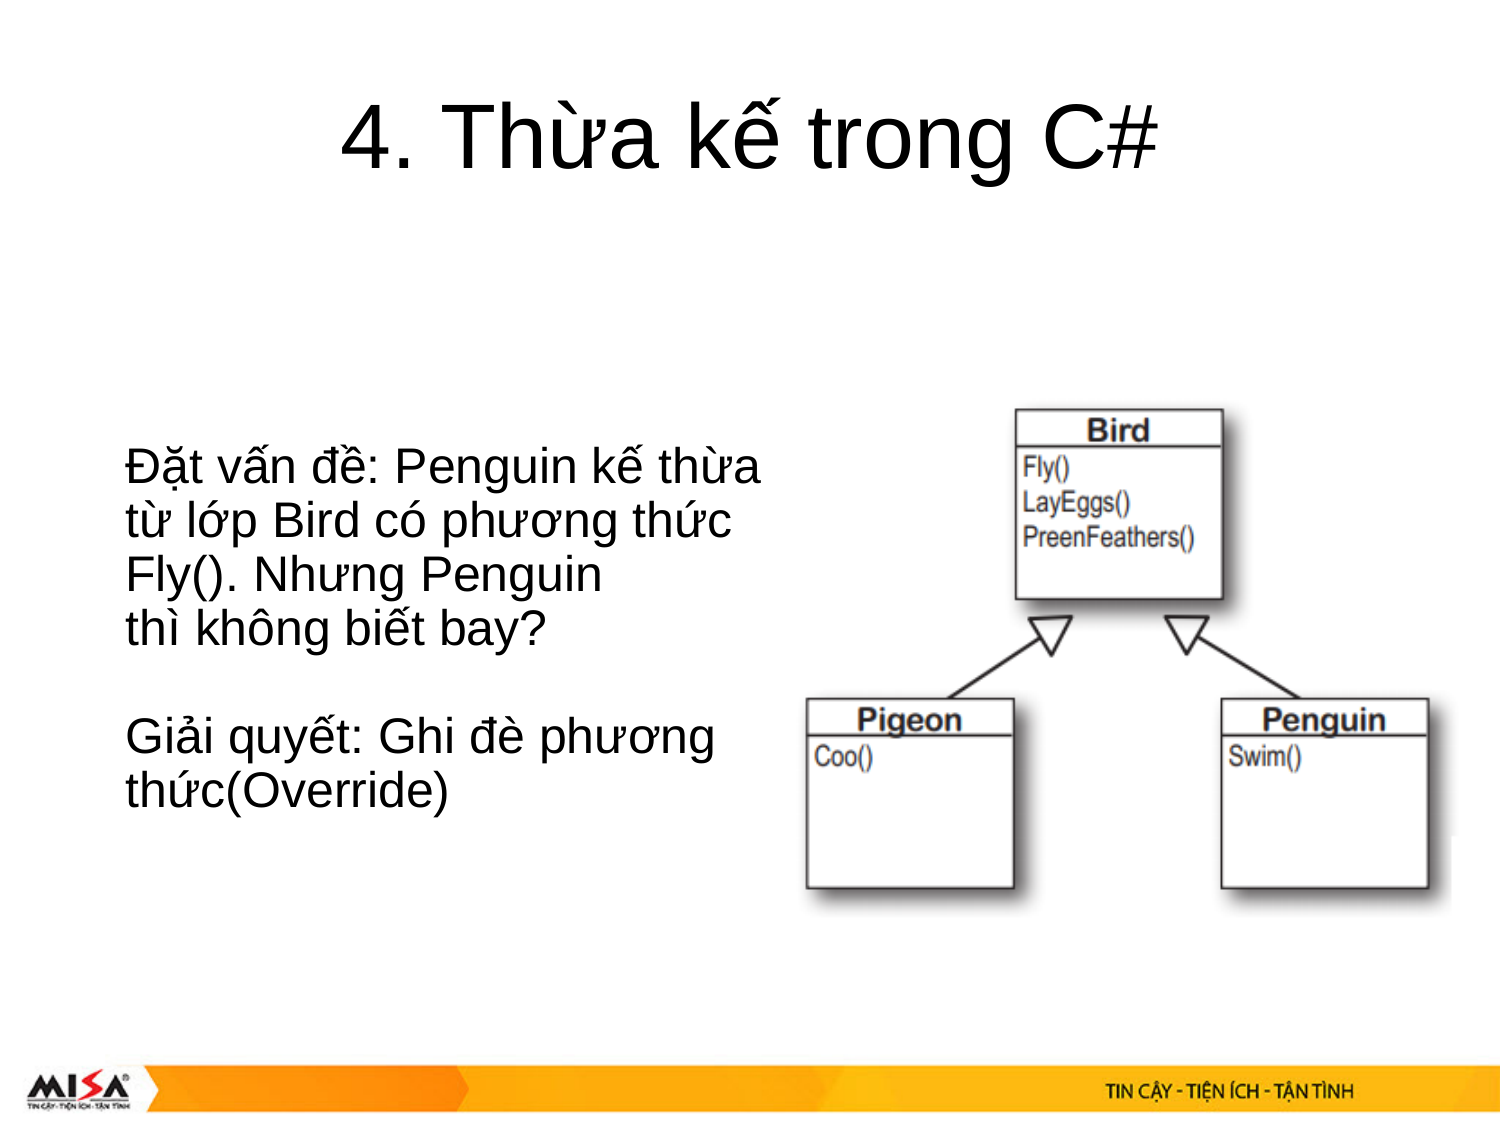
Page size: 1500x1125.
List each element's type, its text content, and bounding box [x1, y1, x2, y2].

title 4. Thừa kế trong C# [75, 44, 1425, 233]
picture [0, 0, 1500, 1125]
subtitle Đặt vấn đề: Penguin kế thừa từ lớp Bird có phương thức Fly(). Nhưng Penguin thì không biết bay? Giải quyết: Ghi đè phương thức(Override) [125, 303, 776, 956]
